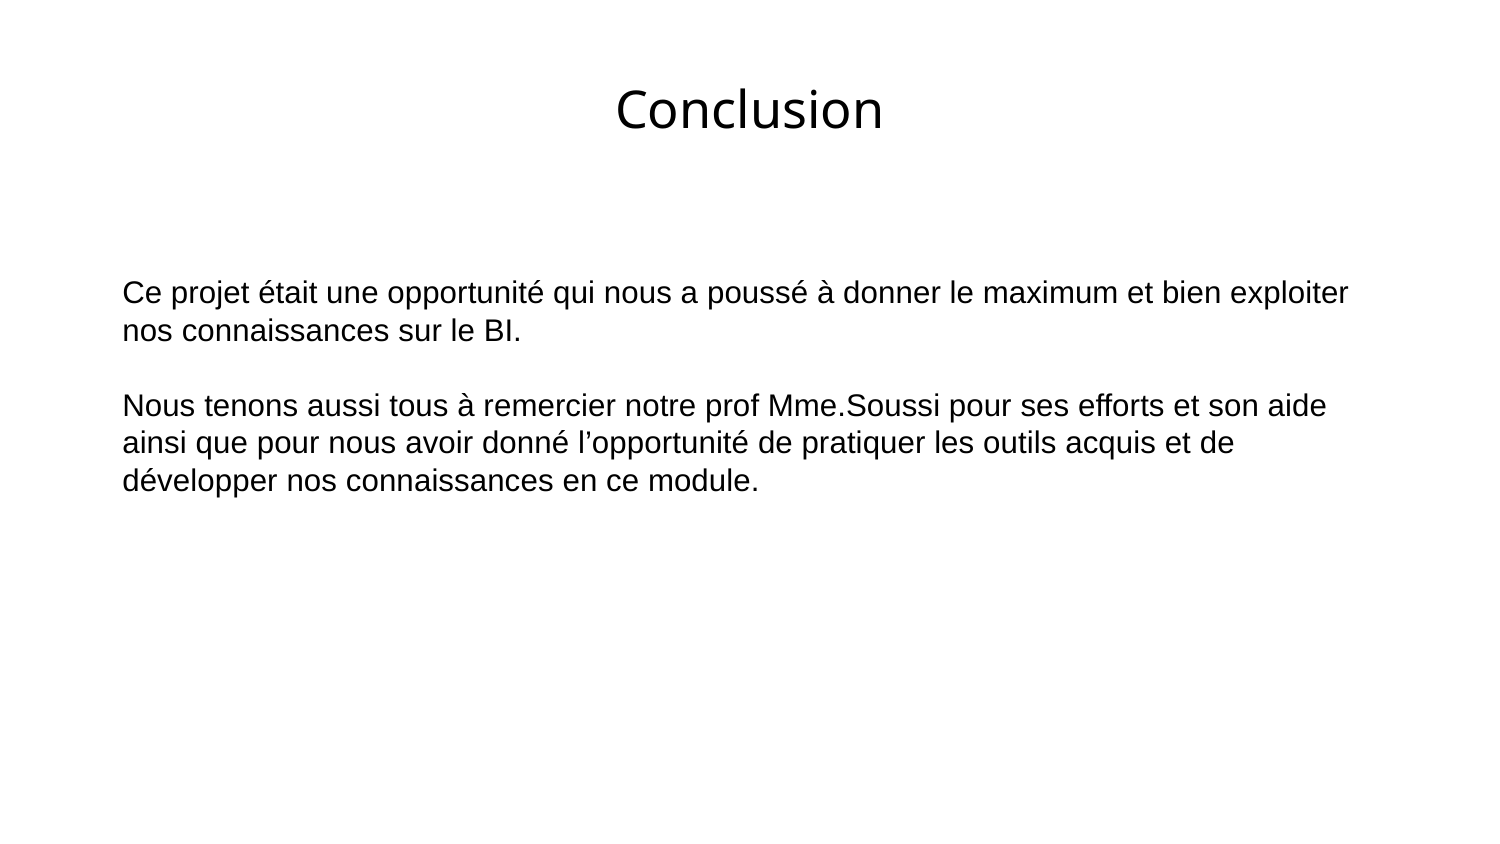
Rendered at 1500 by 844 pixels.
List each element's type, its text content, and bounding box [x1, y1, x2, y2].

text_box Ce projet était une opportunité qui nous a poussé à donner le maximum et bien exploiter nos connaissances sur le BI. Nous tenons aussi tous à remercier notre prof Mme.Soussi pour ses efforts et son aide ainsi que pour nous avoir donné l’opportunité de pratiquer les outils acquis et de développer nos connaissances en ce module. [107, 257, 1393, 513]
title Conclusion [77, 68, 1423, 148]
